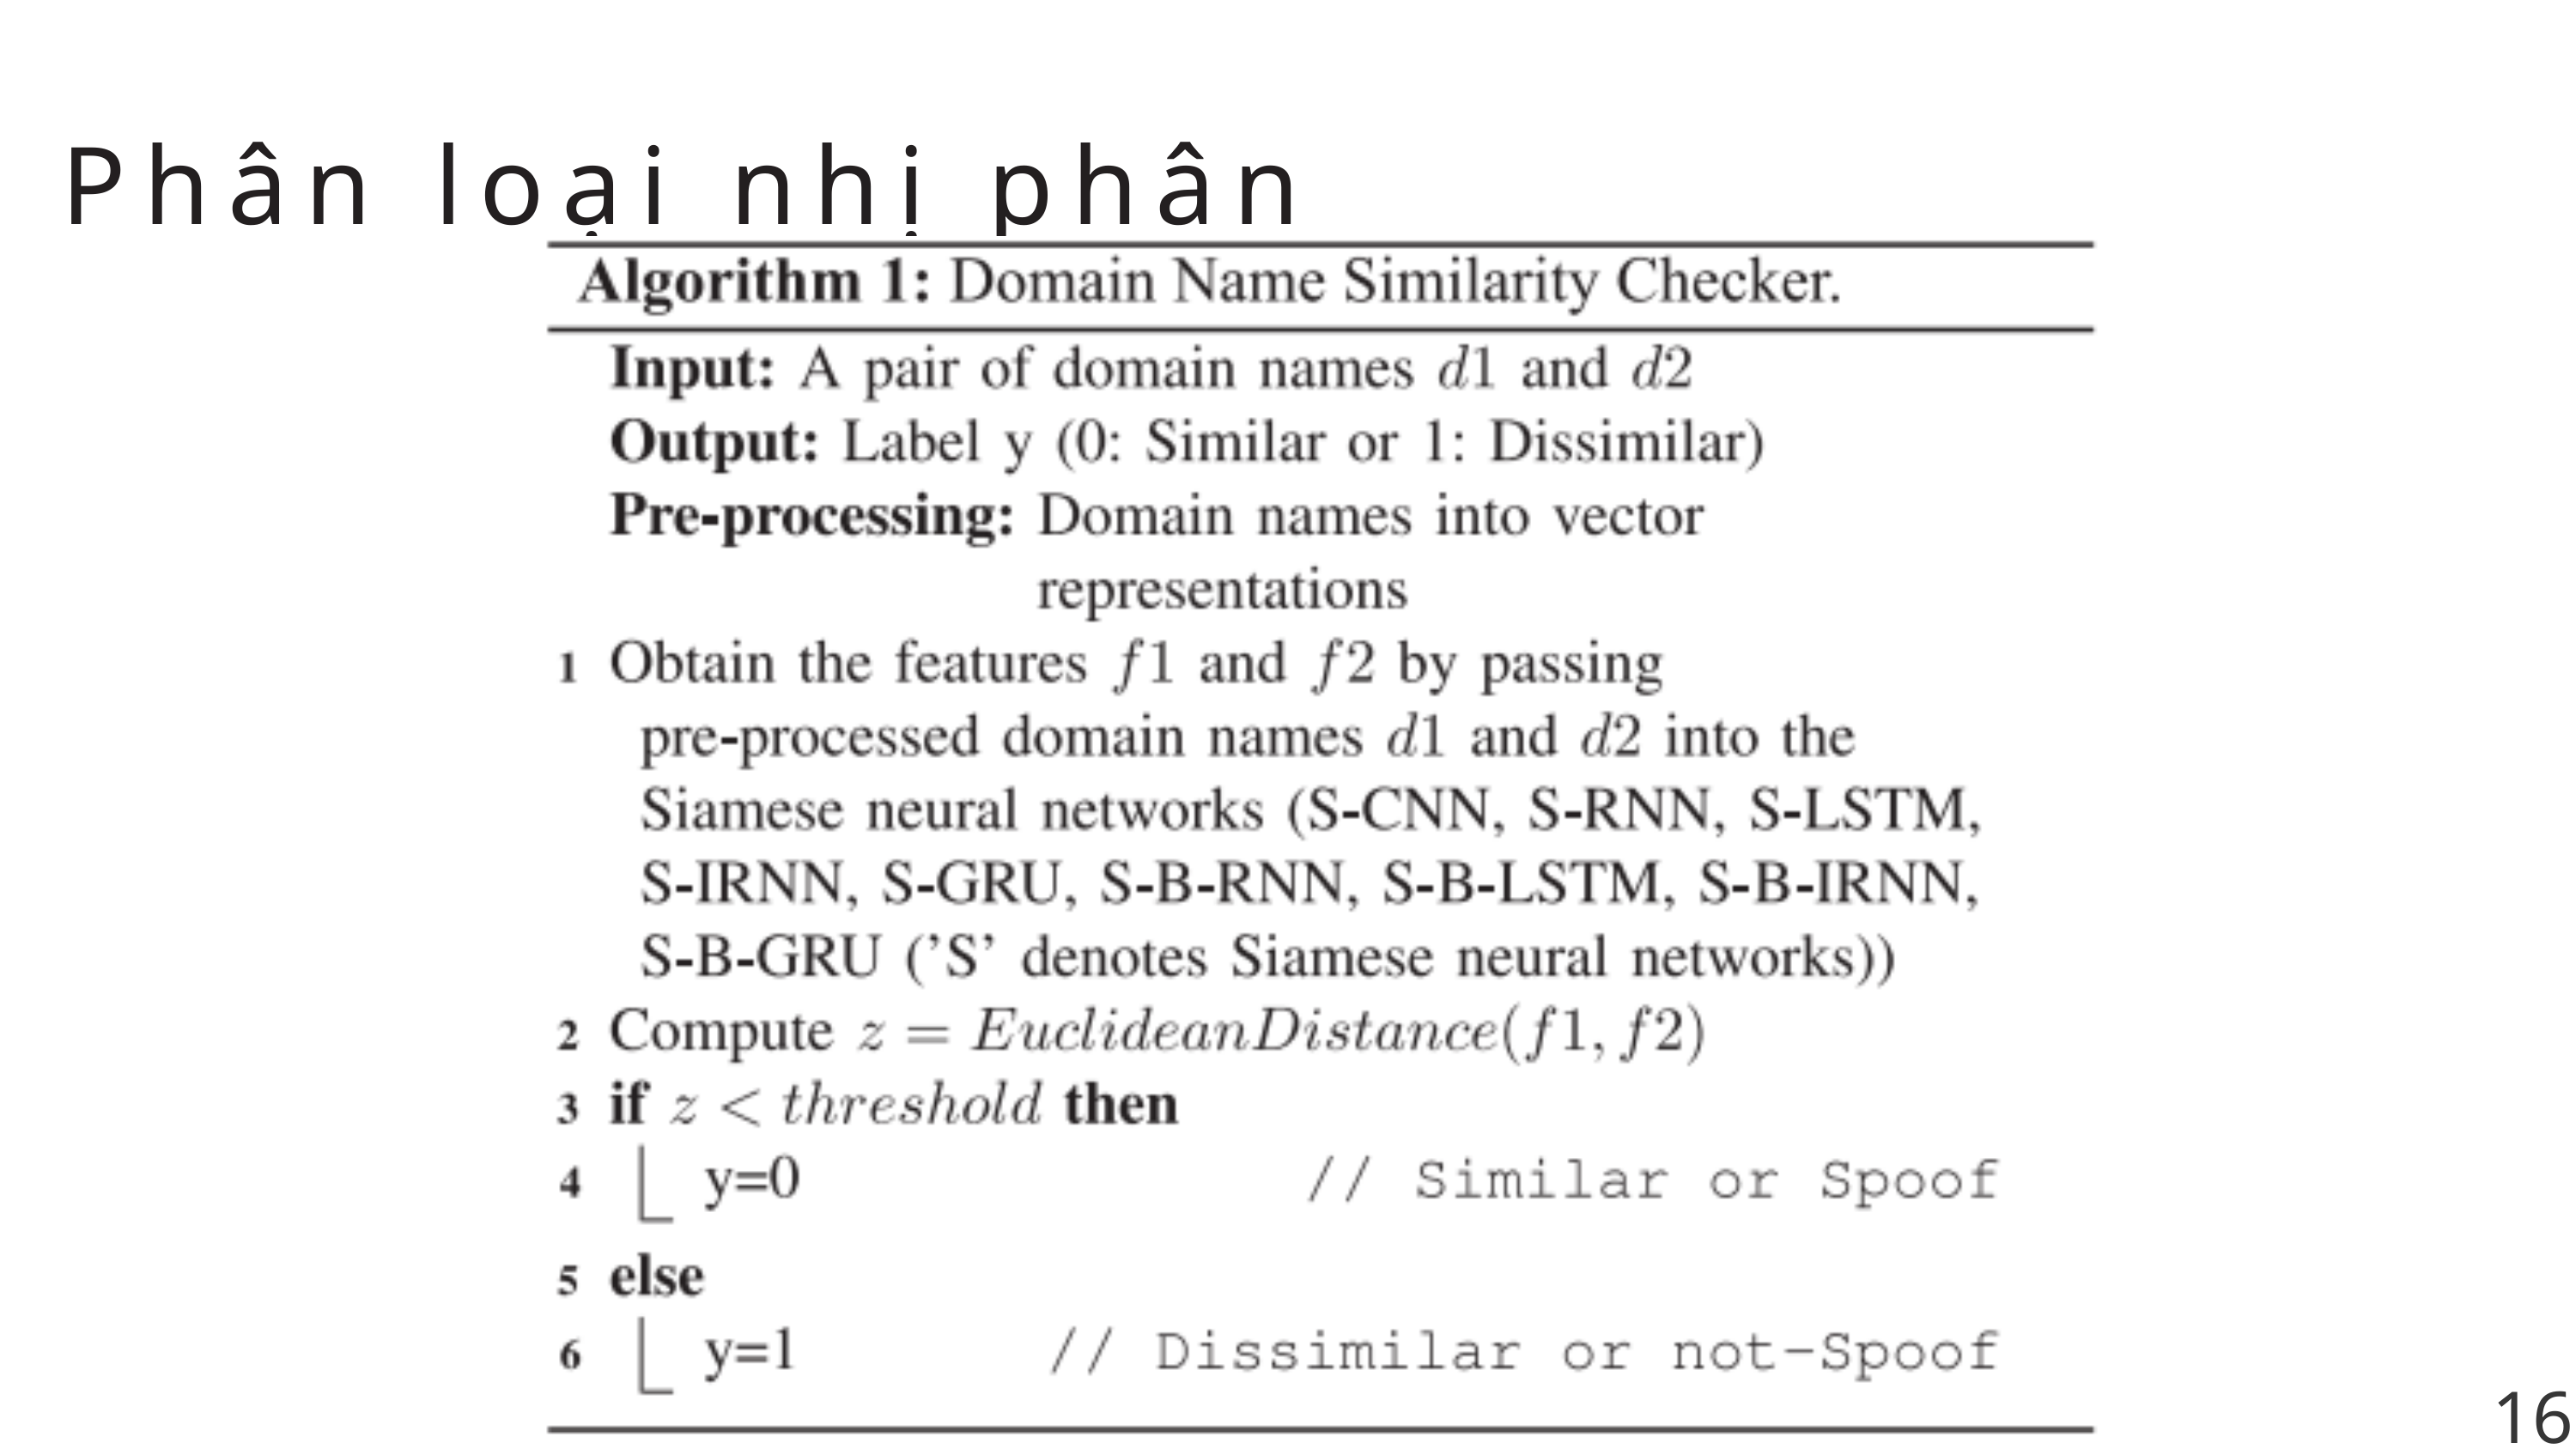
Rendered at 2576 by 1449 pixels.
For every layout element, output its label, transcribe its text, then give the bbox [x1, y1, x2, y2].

picture [536, 236, 2136, 1444]
text_box 16 [2484, 1366, 2576, 1449]
text_box Phân loại nhị phân [61, 0, 2316, 246]
